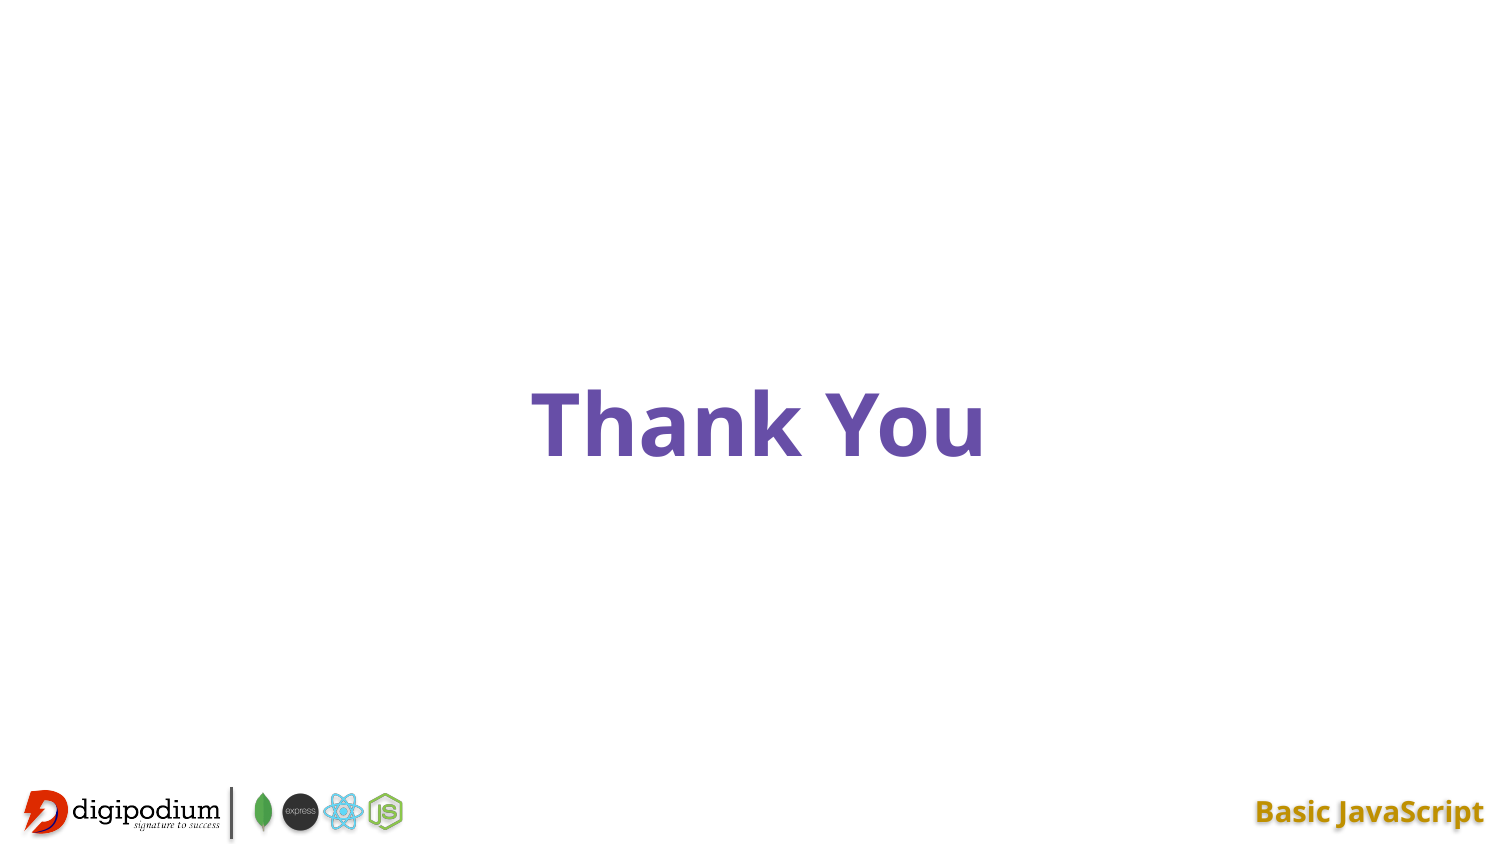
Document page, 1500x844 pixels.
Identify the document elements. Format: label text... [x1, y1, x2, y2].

text_box Thank You [481, 318, 1037, 526]
picture [254, 792, 275, 833]
picture [282, 793, 319, 831]
picture [16, 790, 221, 835]
picture [320, 787, 403, 836]
